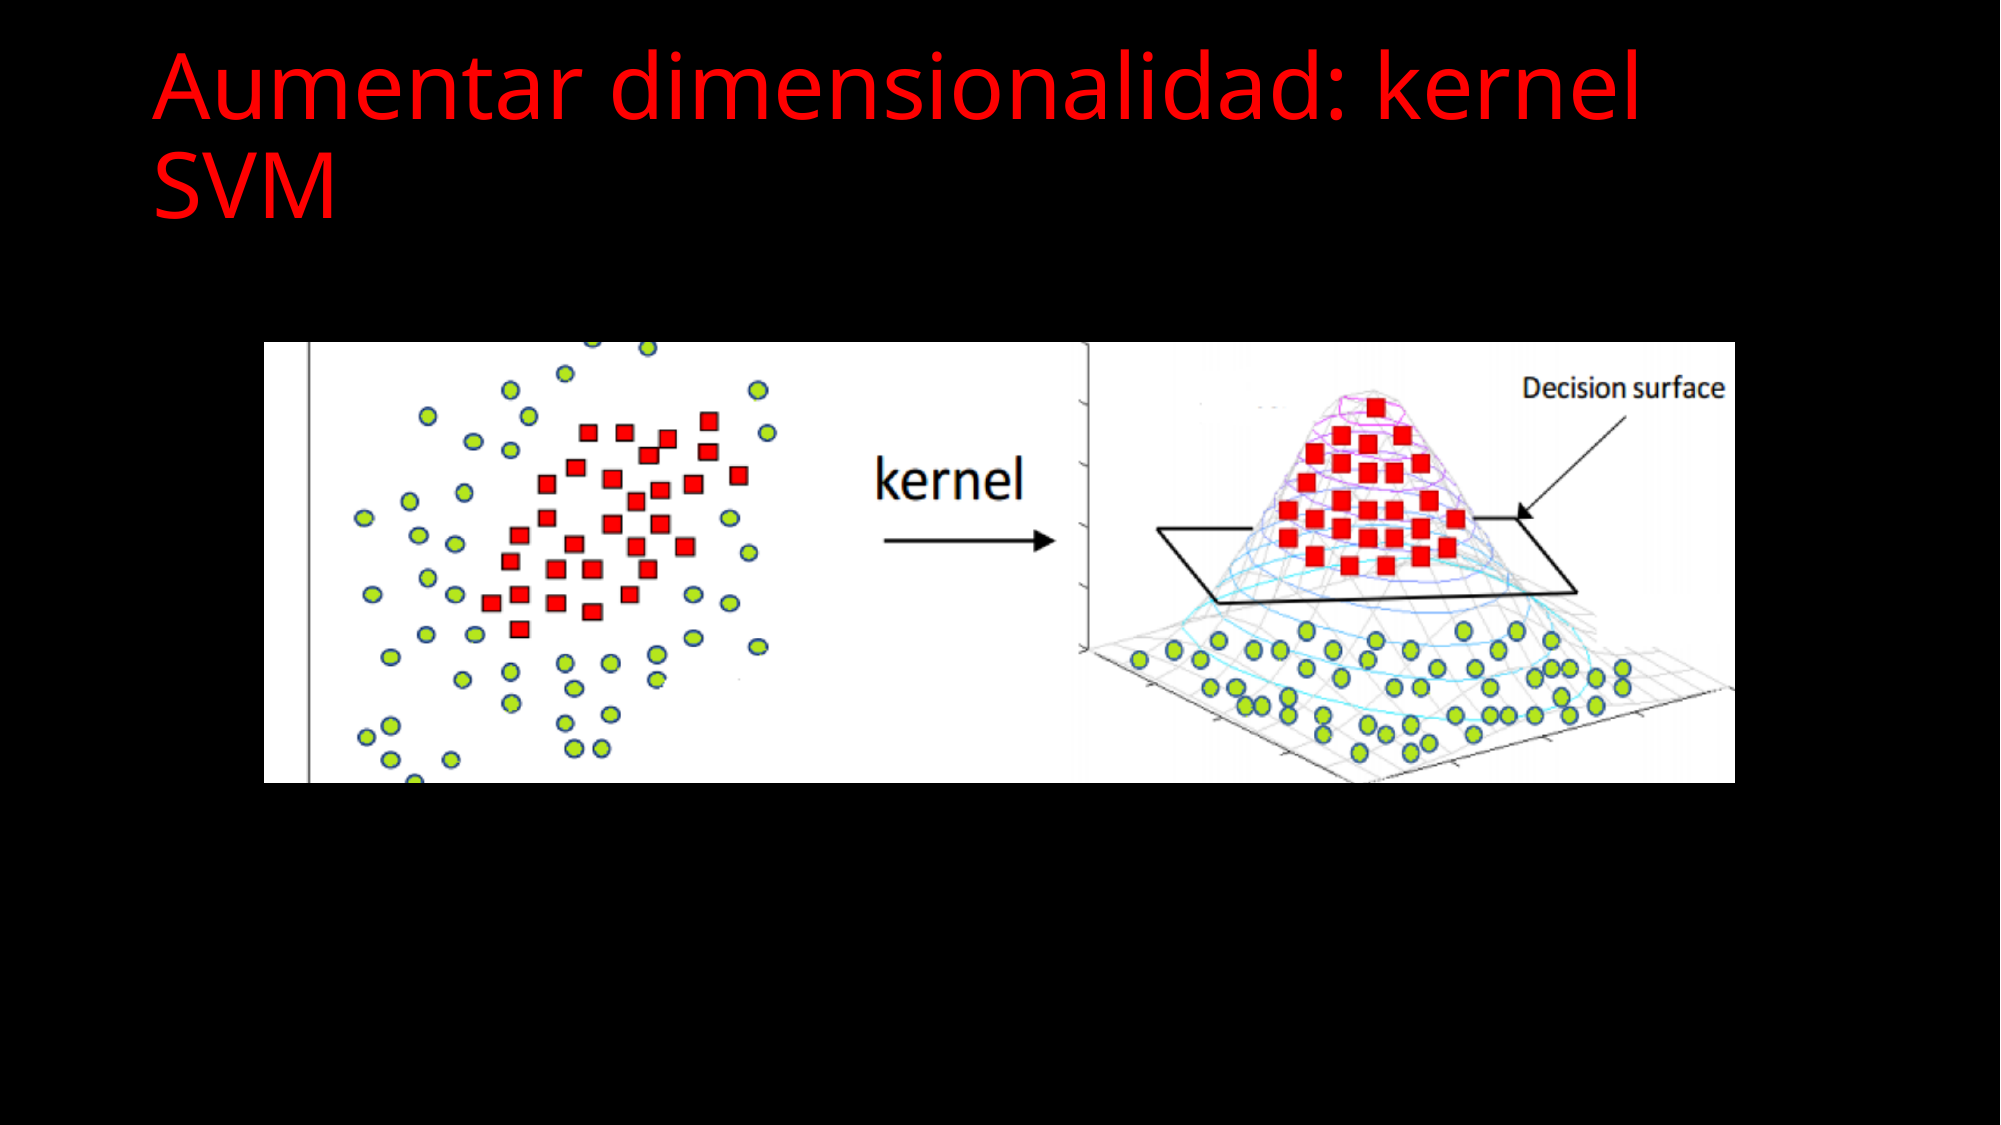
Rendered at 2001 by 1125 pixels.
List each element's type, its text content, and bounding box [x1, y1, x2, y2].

picture [264, 342, 1735, 783]
title Aumentar dimensionalidad: kernel SVM [137, 80, 1818, 198]
